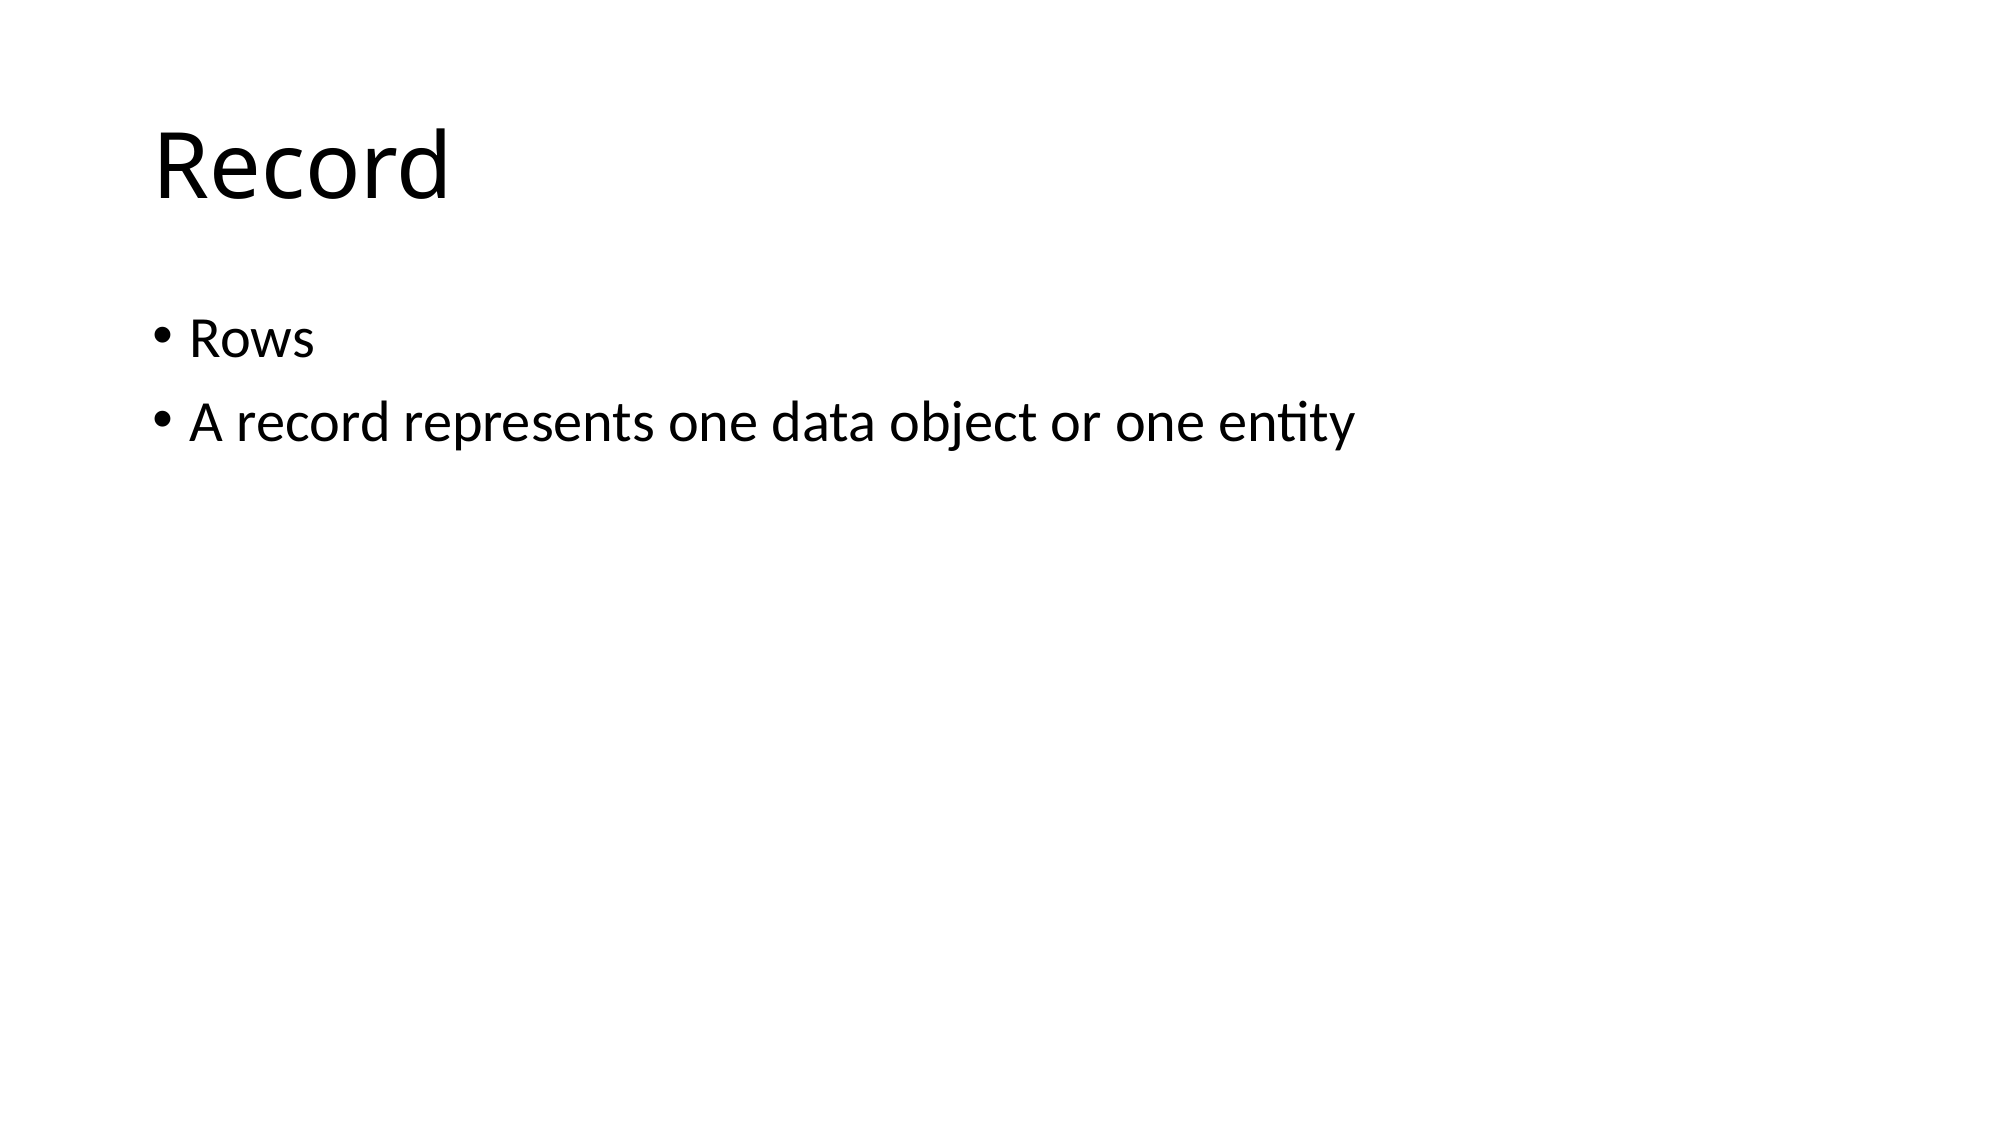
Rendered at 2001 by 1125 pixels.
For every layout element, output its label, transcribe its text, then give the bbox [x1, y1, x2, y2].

list Rows A record represents one data object or one entity [137, 299, 1863, 1014]
title Record [137, 59, 1863, 278]
